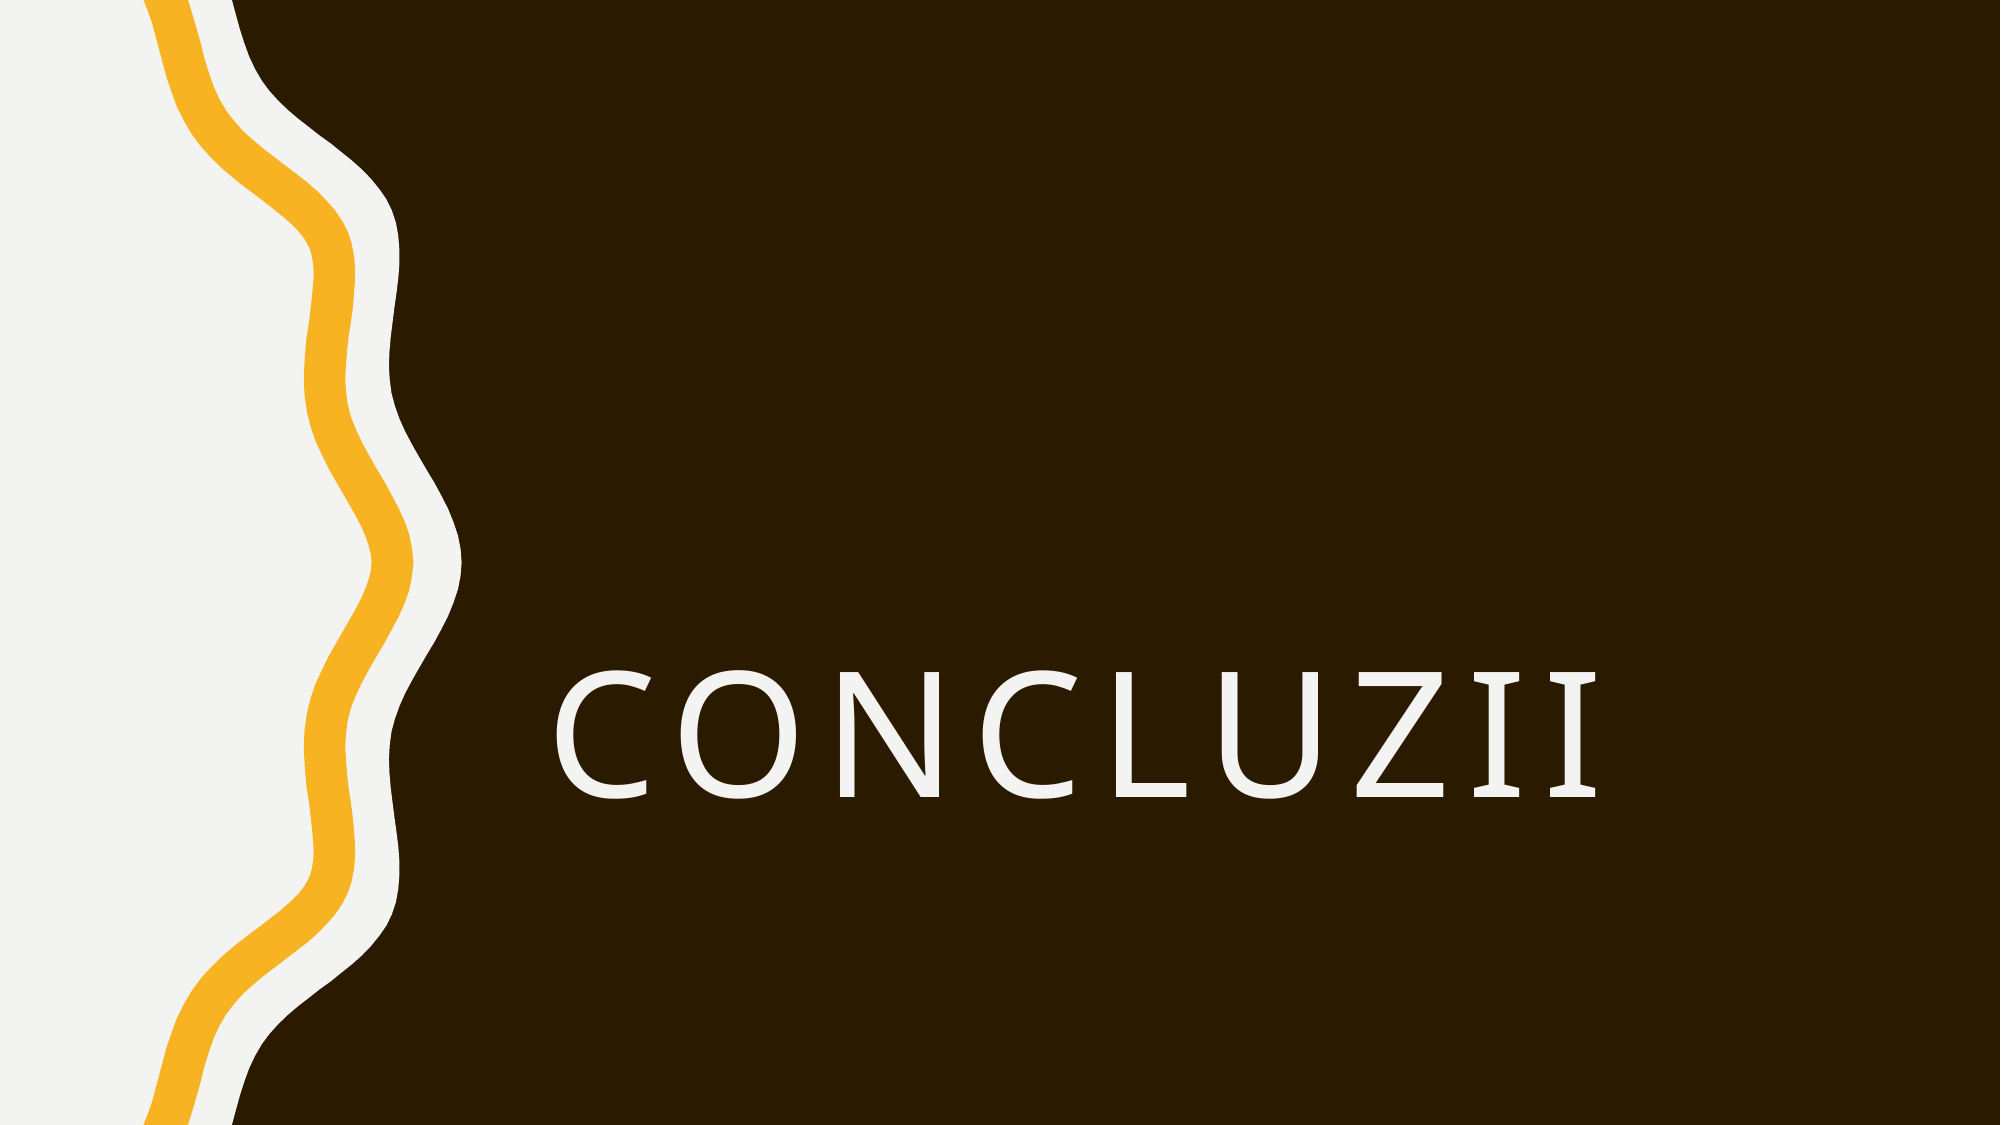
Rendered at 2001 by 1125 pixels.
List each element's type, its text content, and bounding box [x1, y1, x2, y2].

title Concluzii [531, 176, 1875, 843]
